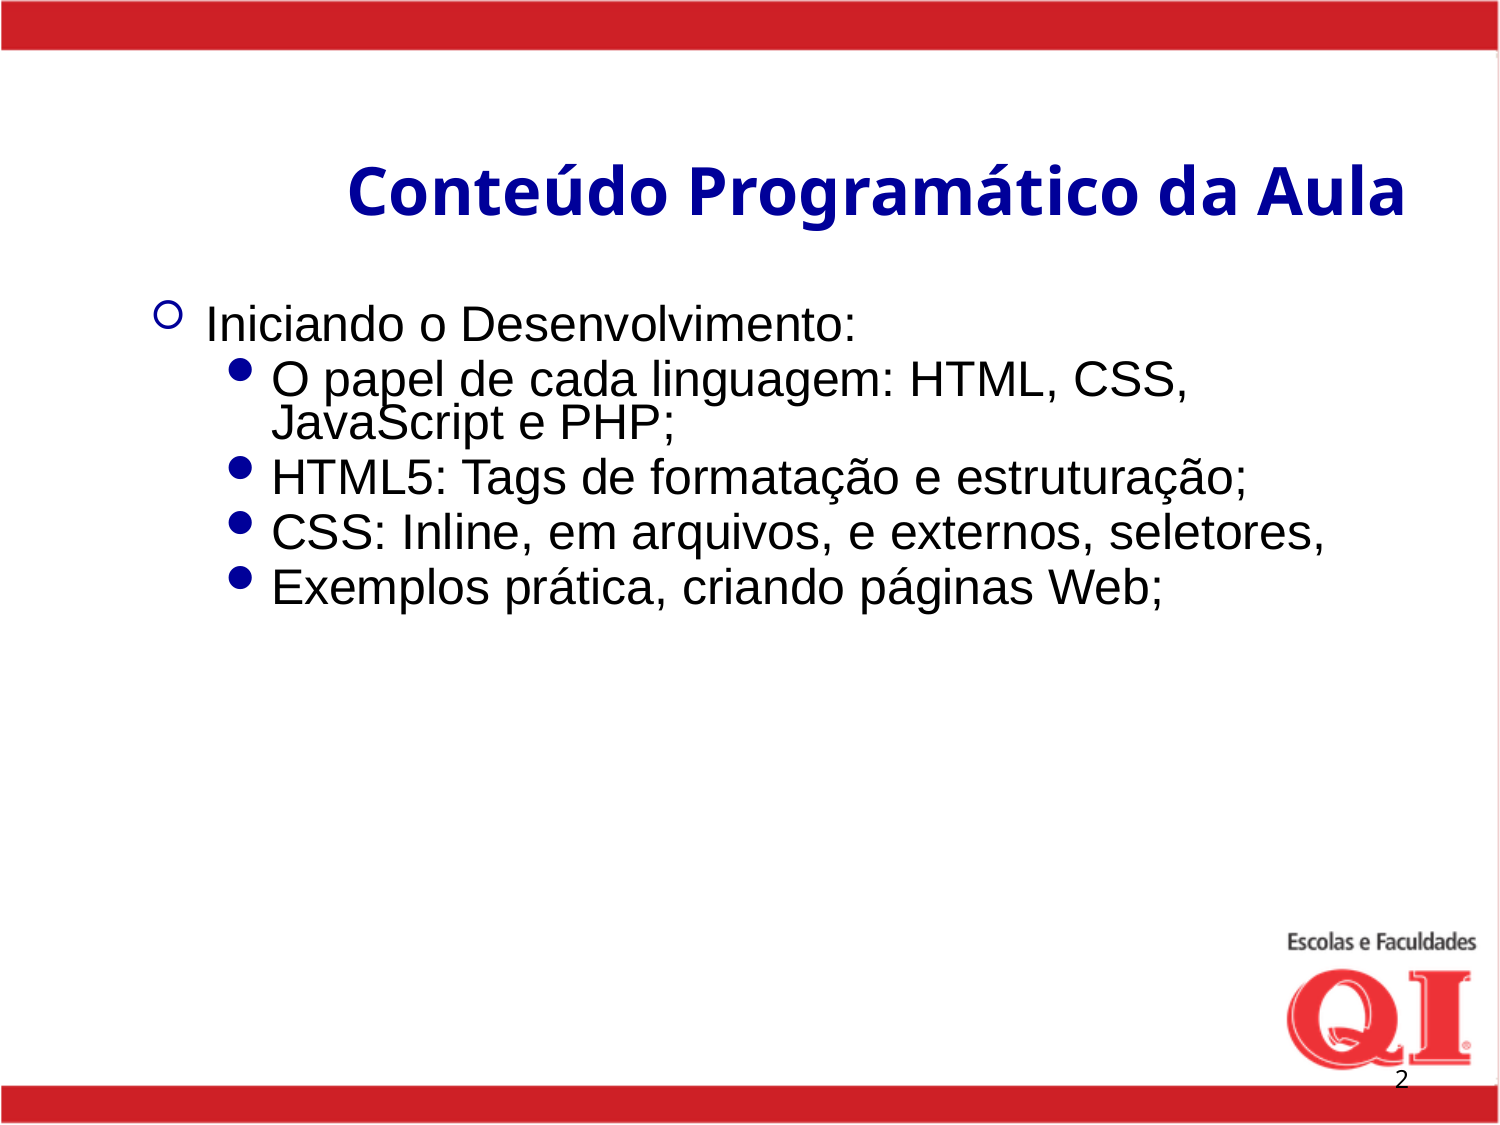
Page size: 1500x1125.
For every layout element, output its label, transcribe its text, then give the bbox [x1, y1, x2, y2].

list Iniciando o Desenvolvimento: O papel de cada linguagem: HTML, CSS, JavaScript e PHP; HTML5: Tags de formatação e estruturação; CSS: Inline, em arquivos, e externos, seletores, Exemplos prática, criando páginas Web; [135, 299, 1424, 1014]
picture [0, 0, 1500, 1125]
title Conteúdo Programático da Aula [135, 48, 1424, 236]
slide_number 2 [1074, 1030, 1424, 1106]
